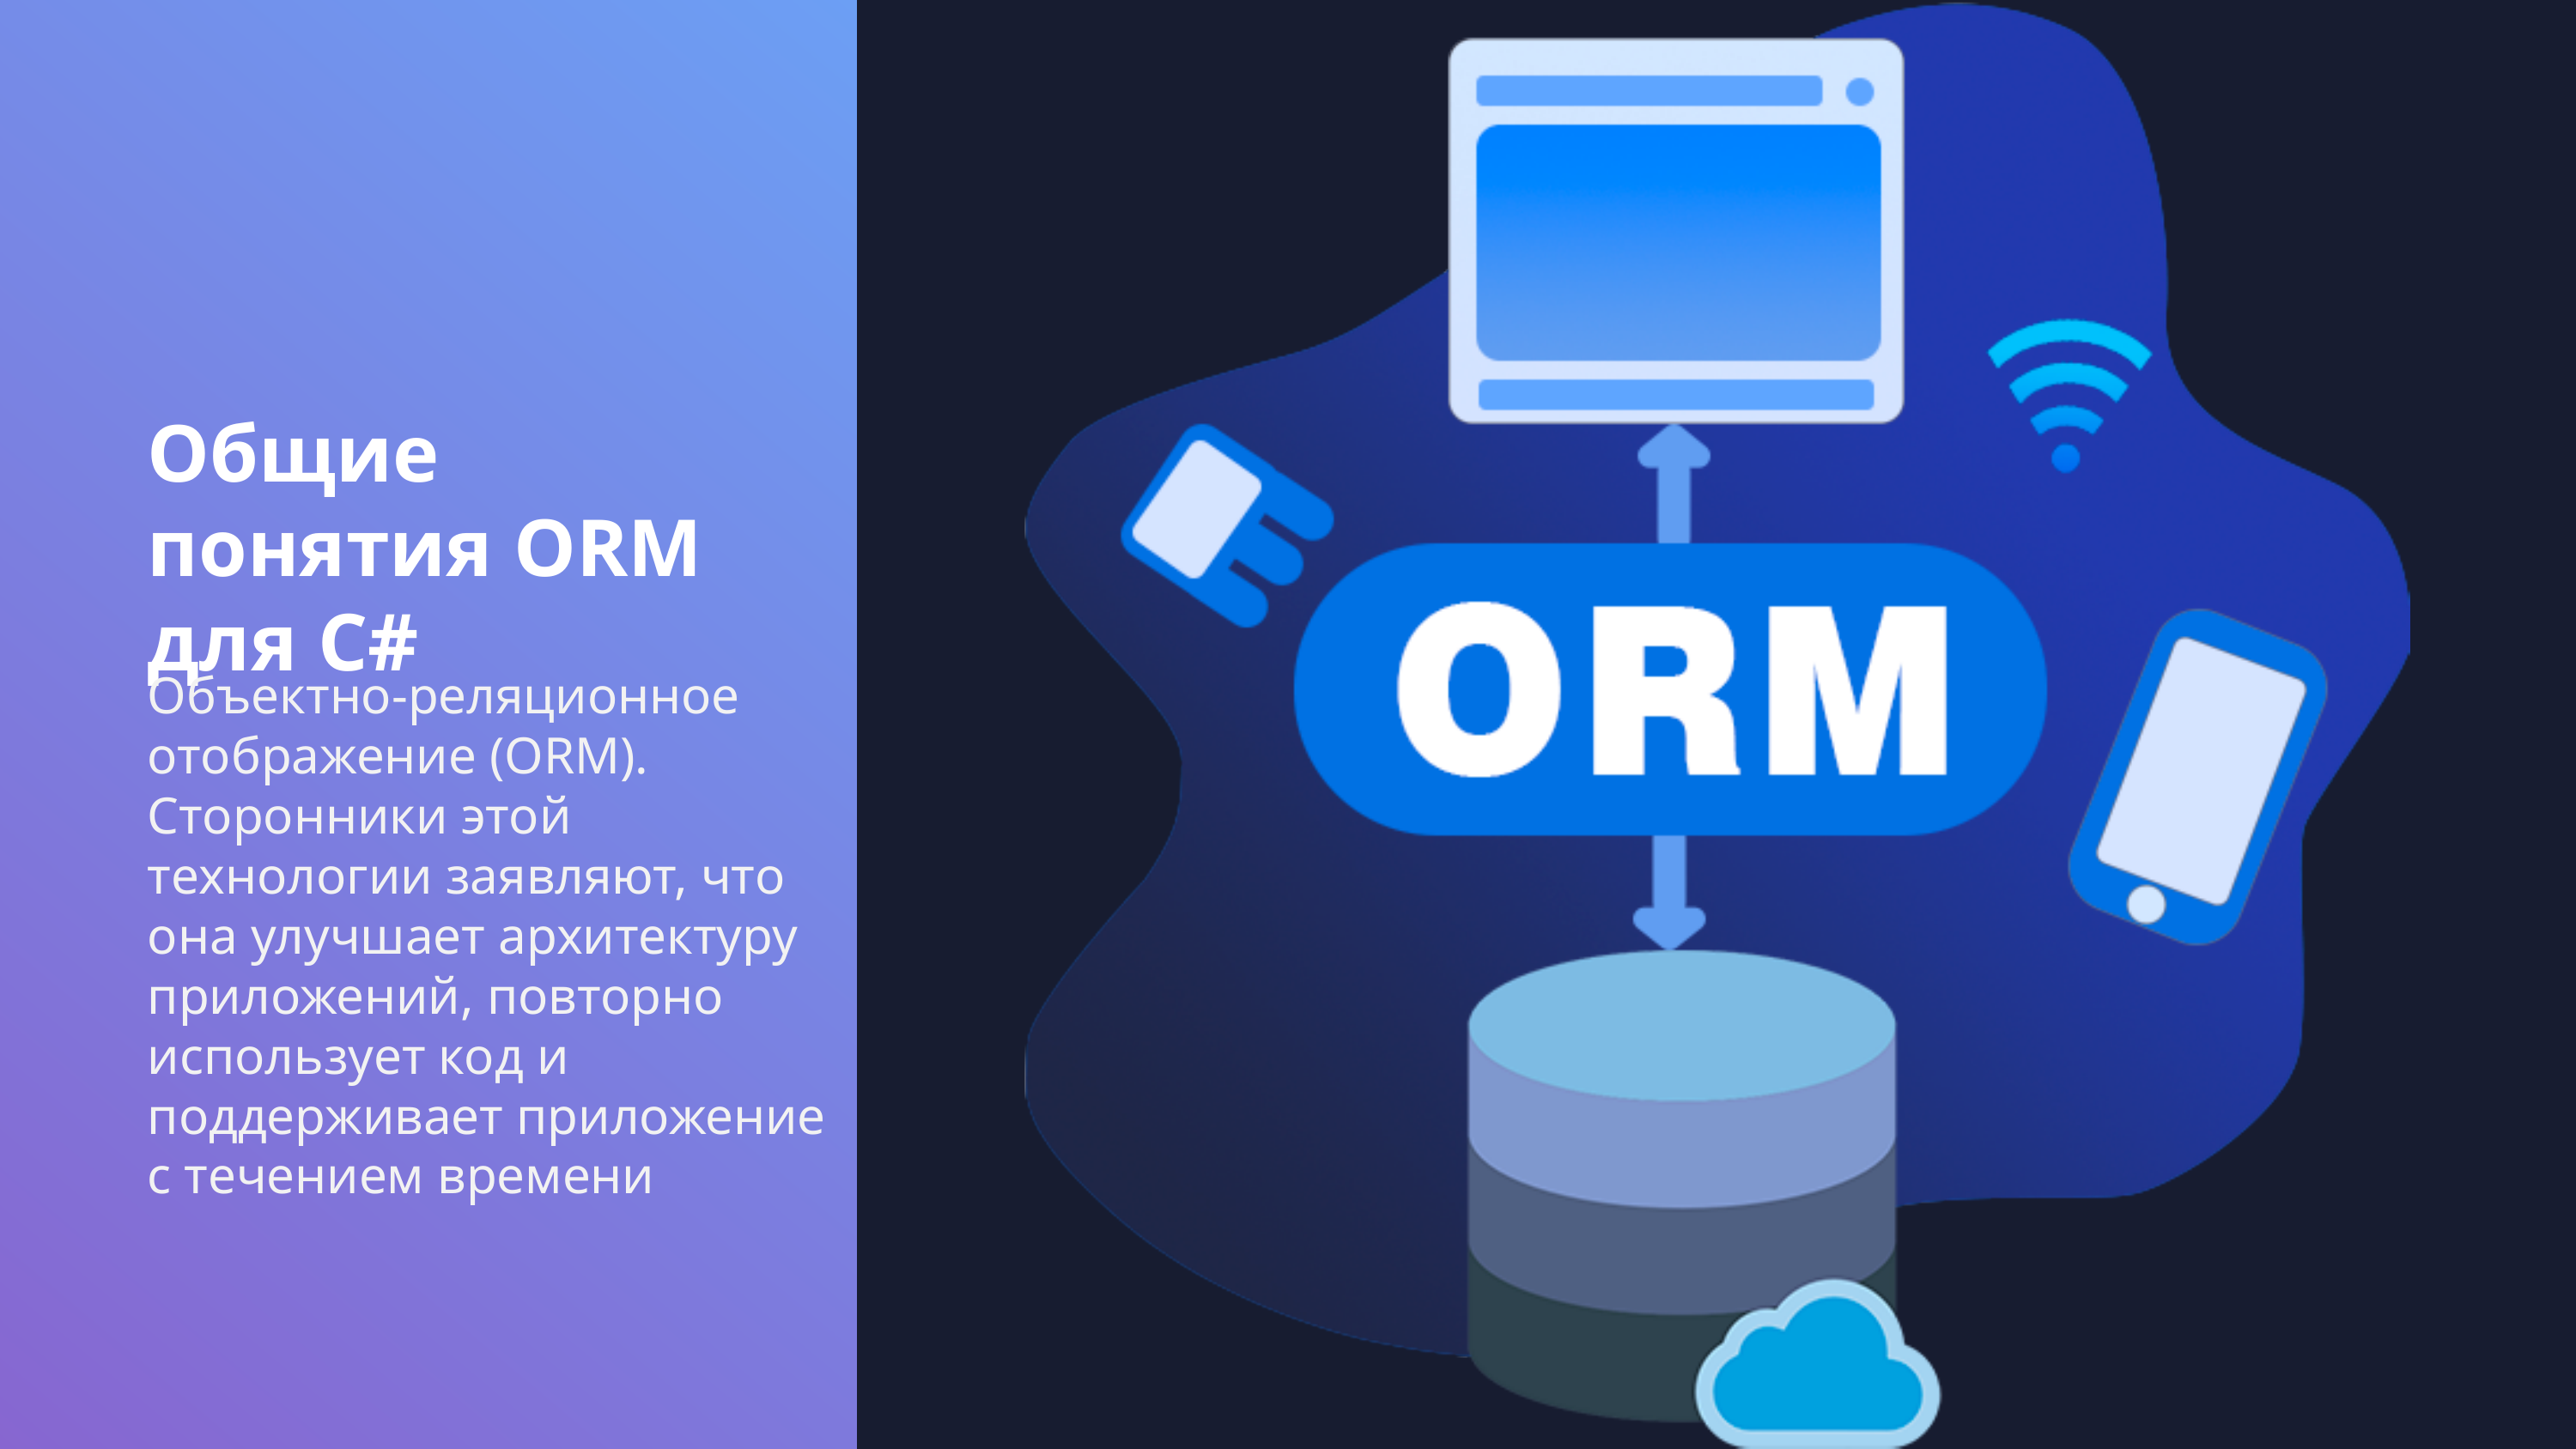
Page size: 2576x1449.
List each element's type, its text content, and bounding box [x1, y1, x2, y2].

text_box Общие понятия ORM для C# [135, 397, 778, 657]
text_box [0, 0, 858, 1449]
picture [1023, 0, 2410, 1449]
text_box Объектно-реляционное отображение (ORM). Сторонники этой технологии заявляют, что она улучшает архитектуру приложений, повторно использует код и поддерживает приложение с течением времени [135, 657, 857, 1210]
